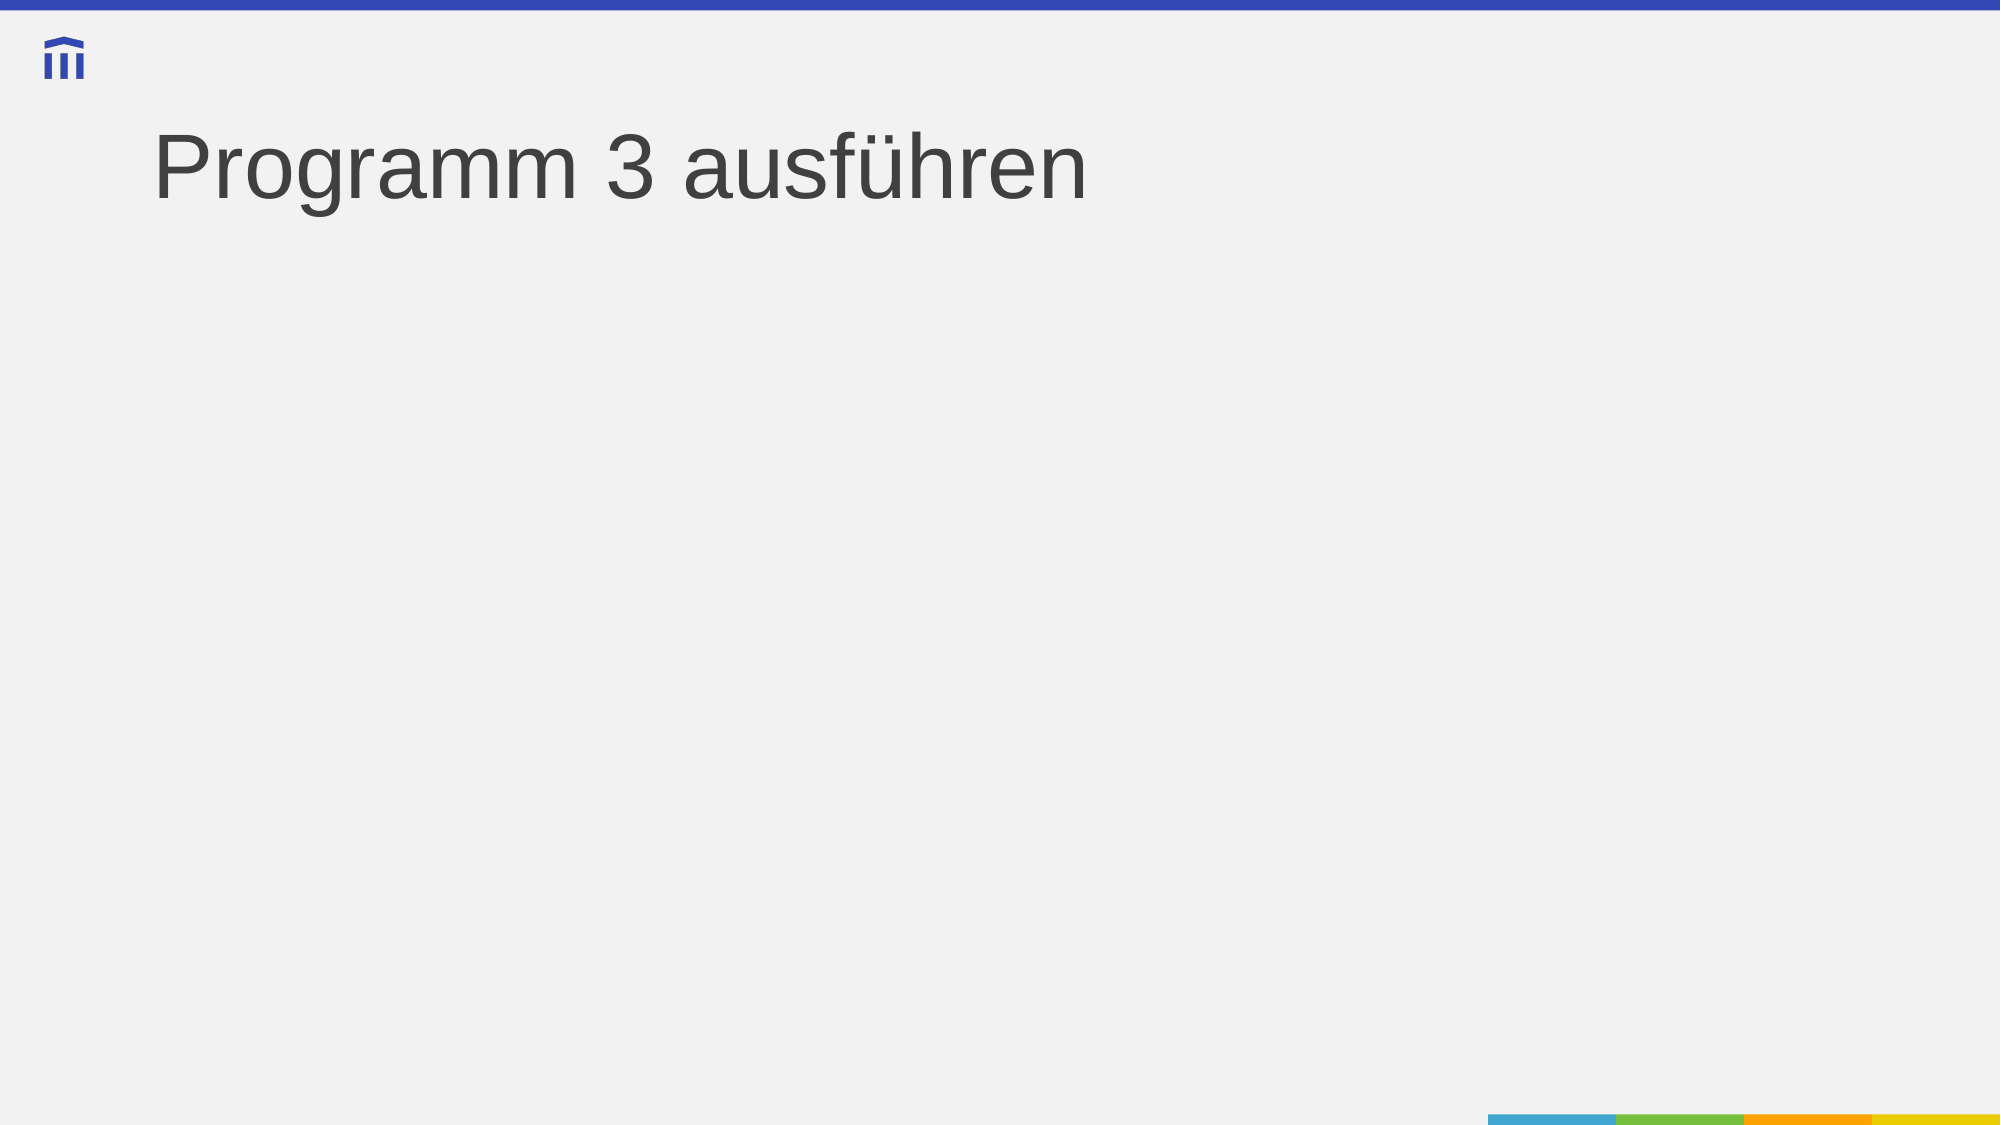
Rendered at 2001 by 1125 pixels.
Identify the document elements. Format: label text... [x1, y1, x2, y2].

picture [42, 34, 86, 81]
title Programm 3 ausführen [137, 59, 1863, 278]
